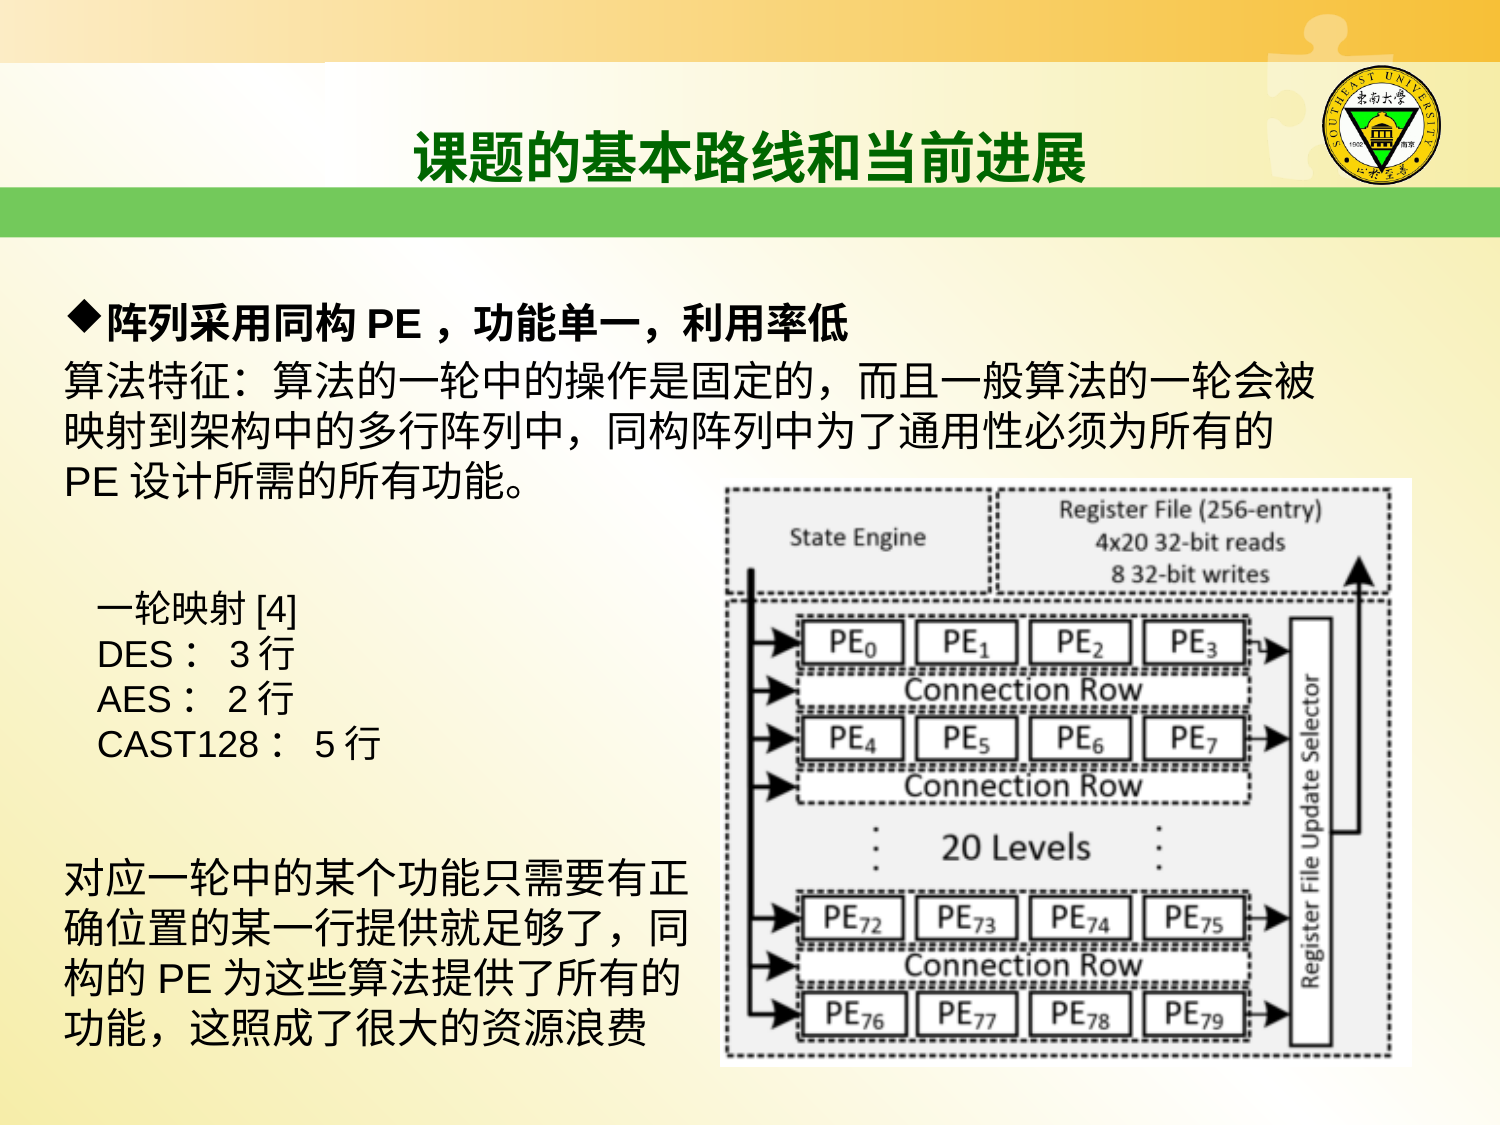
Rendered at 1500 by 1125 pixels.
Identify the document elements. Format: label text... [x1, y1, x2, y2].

text_box [82, 605, 709, 843]
text_box 一轮映射[4] DES：3行 AES：2行 CAST128：5行 [82, 577, 614, 605]
title 课题的基本路线和当前进展 [103, 86, 1397, 227]
picture [719, 478, 1412, 1068]
picture [1265, 12, 1441, 185]
list 阵列采用同构PE，功能单一，利用率低 算法特征：算法的一轮中的操作是固定的，而且一般算法的一轮会被映射到架构中的多行阵列中，同构阵列中为了通用性必须为所有的PE设计所需的所有功能。 [49, 289, 1343, 627]
text_box 对应一轮中的某个功能只需要有正确位置的某一行提供就足够了，同构的PE为这些算法提供了所有的功能，这照成了很大的资源浪费 [48, 843, 714, 1059]
